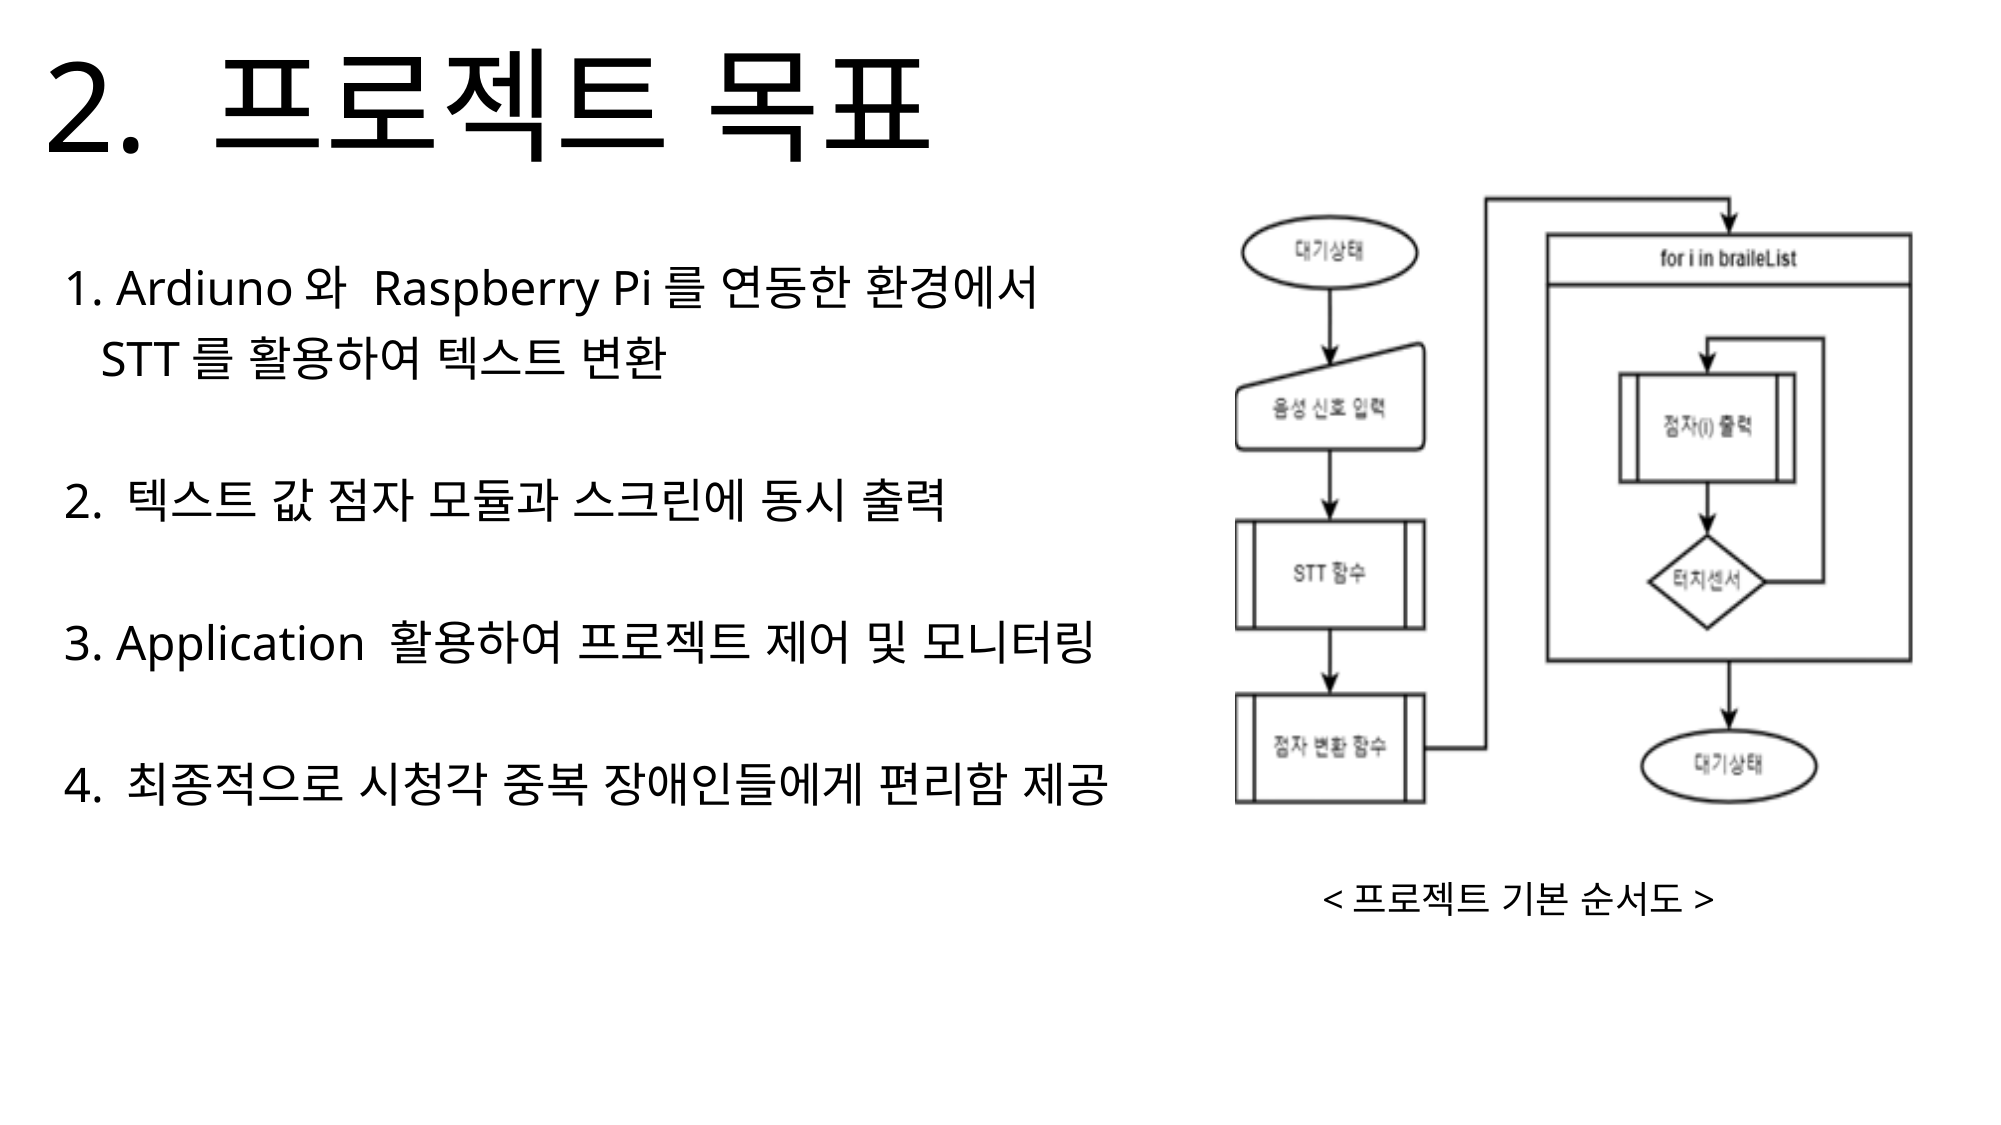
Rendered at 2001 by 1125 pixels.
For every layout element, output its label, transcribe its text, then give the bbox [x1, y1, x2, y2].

picture [1235, 186, 1919, 810]
title 2. 프로젝트 목표 [28, 27, 1733, 187]
text_box <프로젝트 기본 순서도> [1307, 868, 1866, 929]
subtitle 1. Ardiuno와 Raspberry Pi를 연동한 환경에서 STT를 활용하여 텍스트 변환 2. 텍스트 값 점자 모듈과 스크린에 동시 출력 3. Application 활용하여 프로젝트 제어 및 모니터링 4. 최종적으로 시청각 중복 장애인들에게 편리함 제공 [48, 257, 1186, 822]
